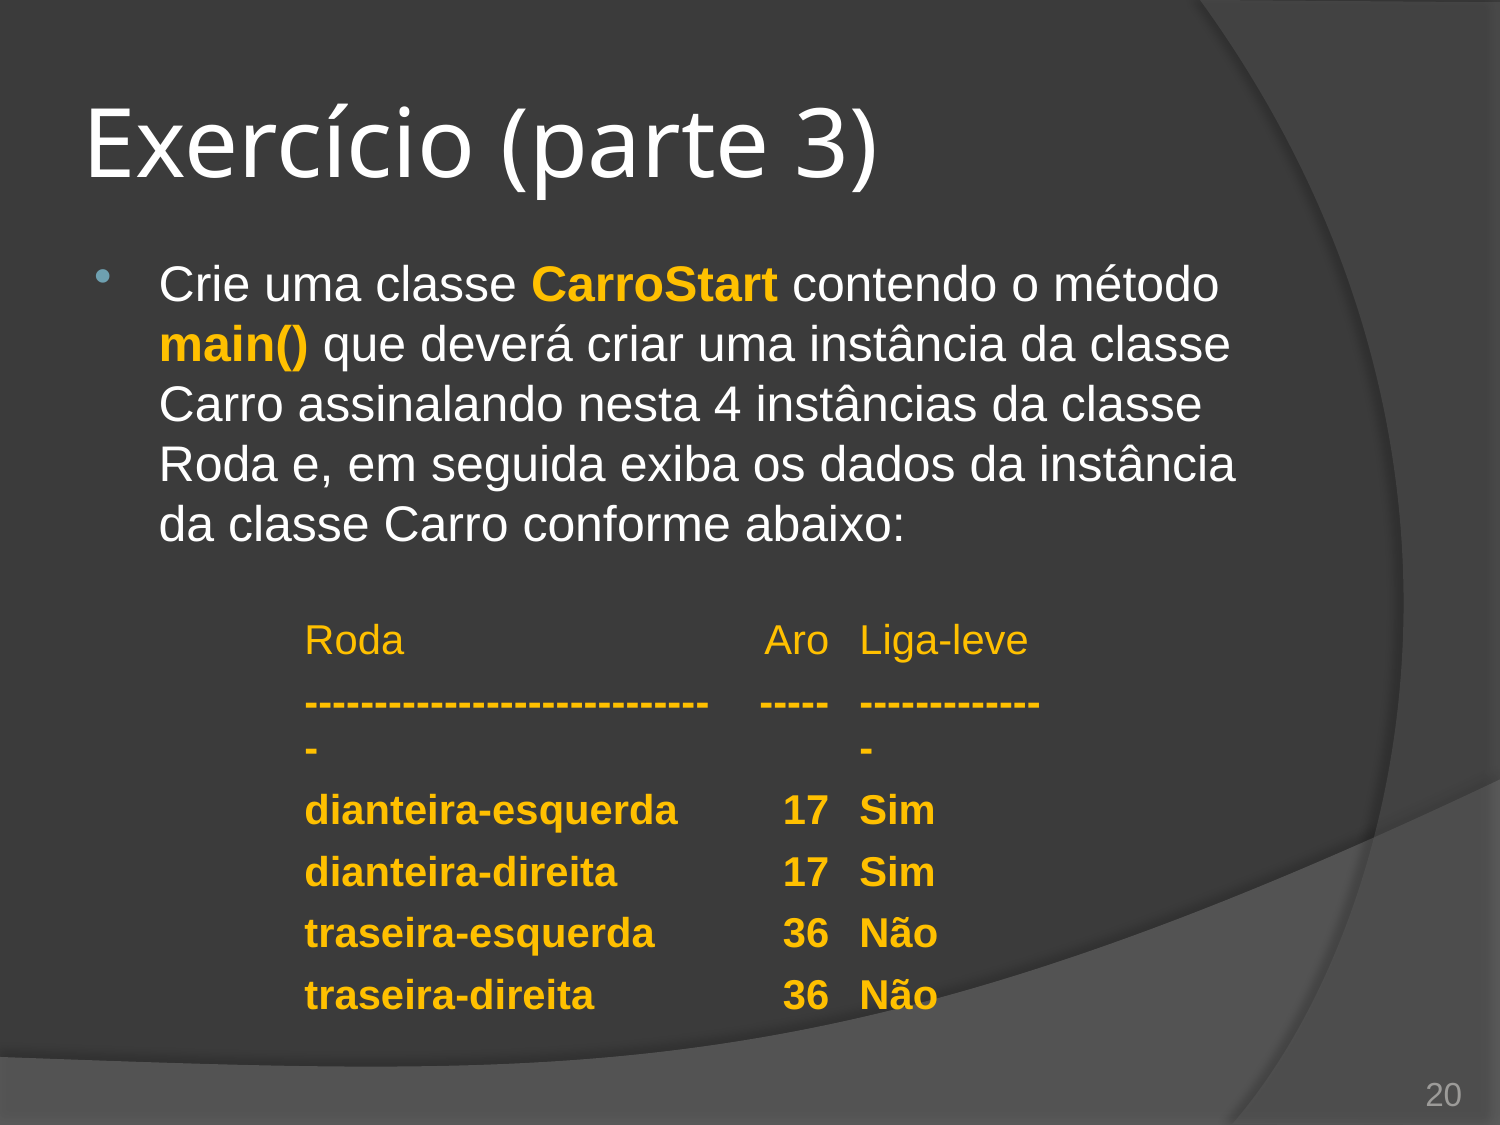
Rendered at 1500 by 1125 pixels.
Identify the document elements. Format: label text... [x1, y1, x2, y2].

table_cell ----- [738, 671, 844, 779]
list Crie uma classe CarroStart contendo o método main() que deverá criar uma instância da classe Carro assinalando nesta 4 instâncias da classe Roda e, em seguida exiba os dados da instância da classe Carro conforme abaixo: [74, 243, 1306, 587]
table_cell 36 [738, 964, 844, 1025]
table_cell ------------------------------ [289, 671, 738, 779]
table_cell dianteira-esquerda [289, 779, 738, 841]
table_cell traseira-direita [289, 964, 738, 1025]
slide_number 20 [1337, 1053, 1463, 1114]
table_cell 36 [738, 902, 844, 964]
table_cell -------------- [844, 671, 1069, 779]
table_cell Sim [844, 779, 1069, 841]
table_cell 17 [738, 841, 844, 902]
table_cell dianteira-direita [289, 841, 738, 902]
table_header Liga-leve [844, 610, 1069, 671]
table_cell Não [844, 902, 1069, 964]
table_cell Não [844, 964, 1069, 1025]
table_cell traseira-esquerda [289, 902, 738, 964]
table_cell 17 [738, 779, 844, 841]
table_header Aro [738, 610, 844, 671]
table_header Roda [289, 610, 738, 671]
title Exercício (parte 3) [74, 44, 1301, 233]
table_cell Sim [844, 841, 1069, 902]
